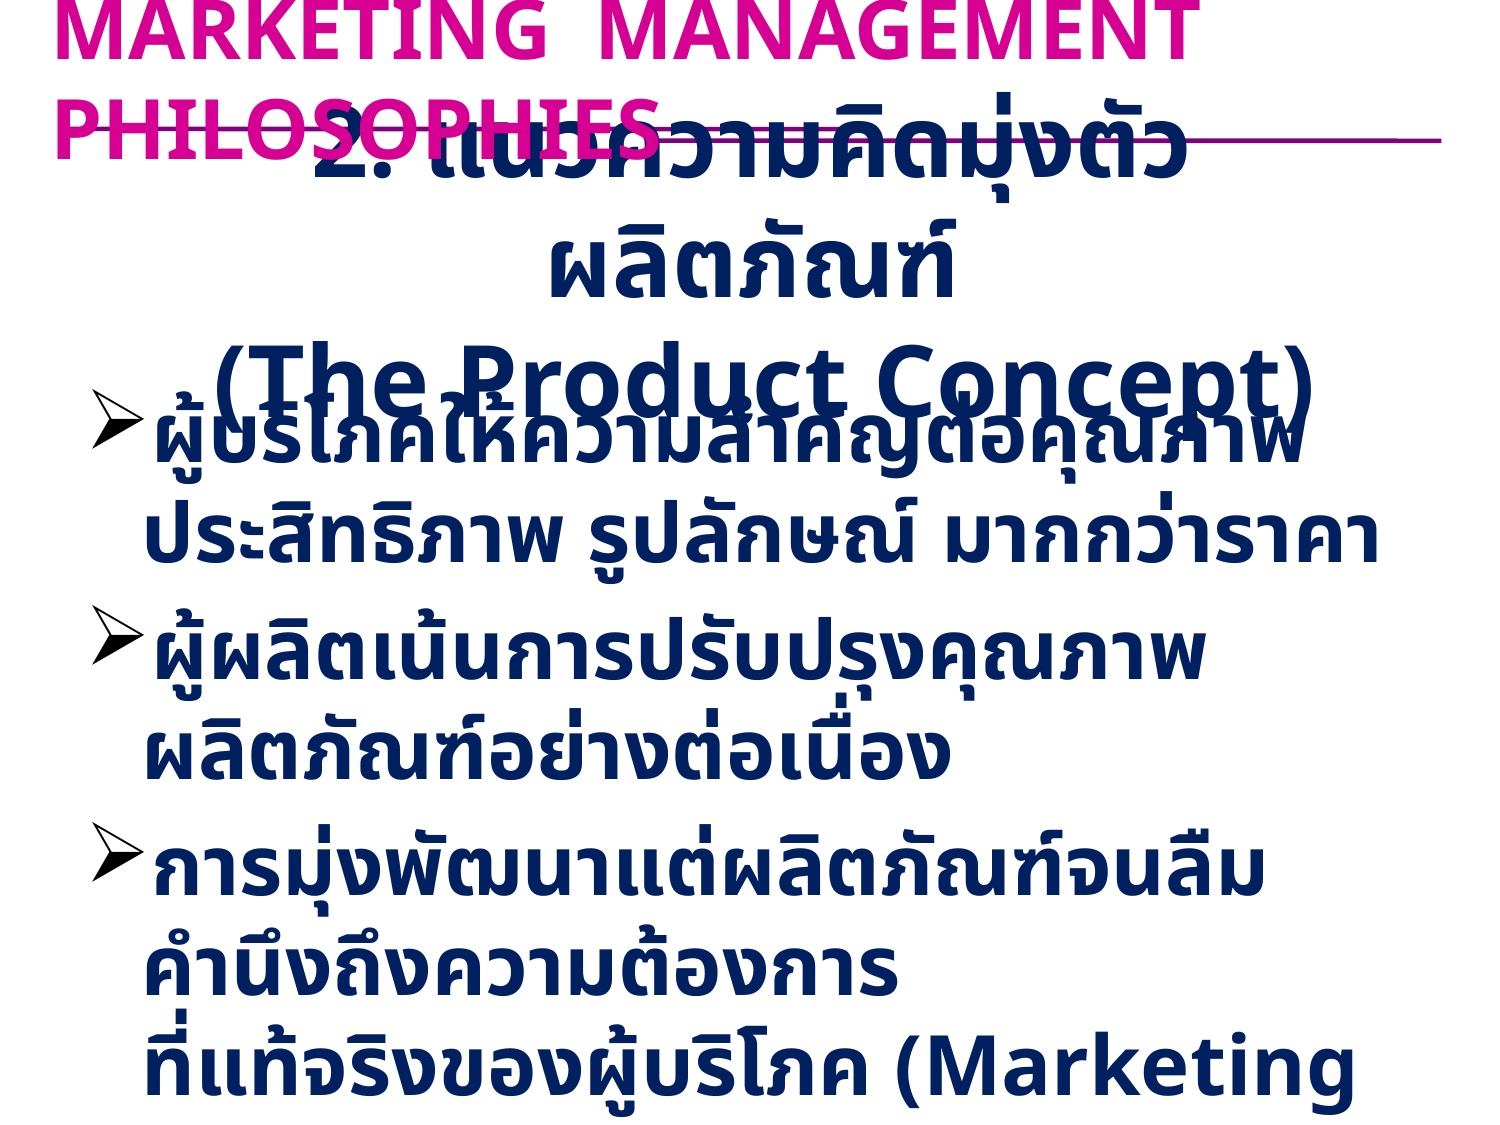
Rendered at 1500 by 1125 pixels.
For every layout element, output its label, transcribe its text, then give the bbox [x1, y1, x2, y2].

text_box ผู้บริโภคให้ความสำคัญต่อคุณภาพ ประสิทธิภาพ รูปลักษณ์ มากกว่าราคา ผู้ผลิตเน้นการปรับปรุงคุณภาพผลิตภัณฑ์อย่างต่อเนื่อง การมุ่งพัฒนาแต่ผลิตภัณฑ์จนลืมคำนึงถึงความต้องการ ที่แท้จริงของผู้บริโภค (Marketing Myopia) [70, 371, 1407, 1125]
title 2. แนวความคิดมุ่งตัวผลิตภัณฑ์ (The Product Concept) [116, 163, 1388, 352]
text_box MARKETING MANAGEMENT PHILOSOPHIES [35, 11, 1454, 141]
